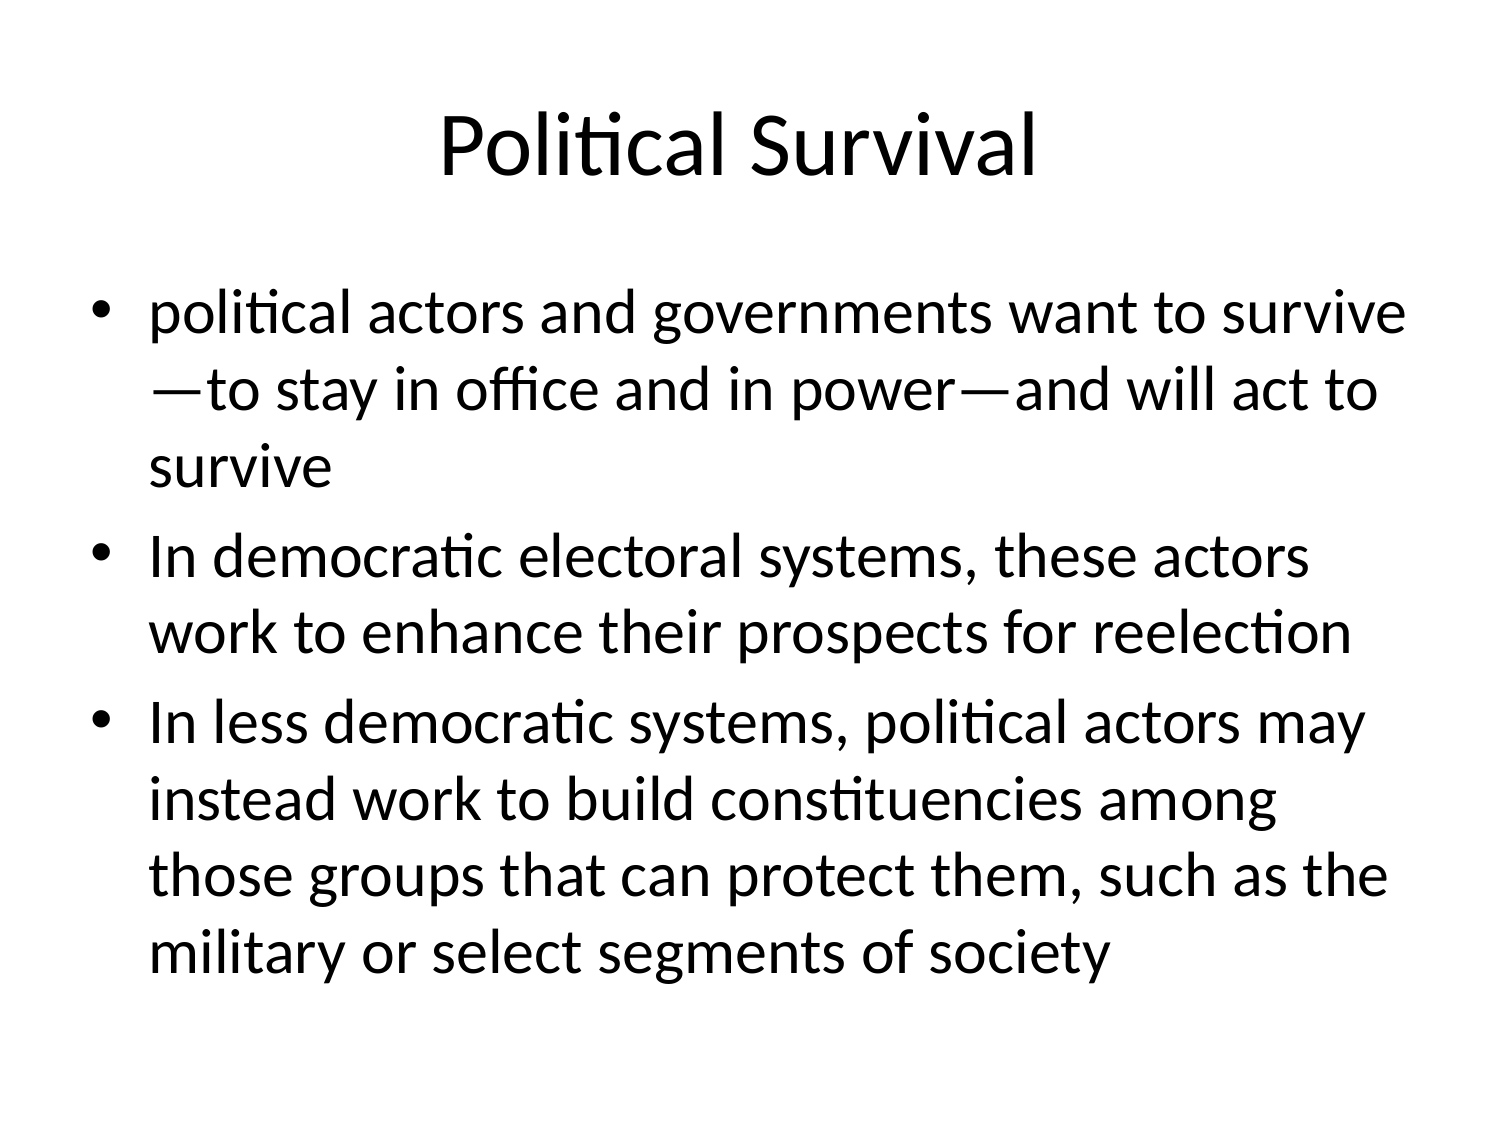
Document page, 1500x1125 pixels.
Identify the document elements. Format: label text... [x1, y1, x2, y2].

title Political Survival [75, 45, 1425, 233]
list political actors and governments want to survive—to stay in office and in power—and will act to survive In democratic electoral systems, these actors work to enhance their prospects for reelection In less democratic systems, political actors may instead work to build constituencies among those groups that can protect them, such as the military or select segments of society [75, 262, 1425, 1005]
